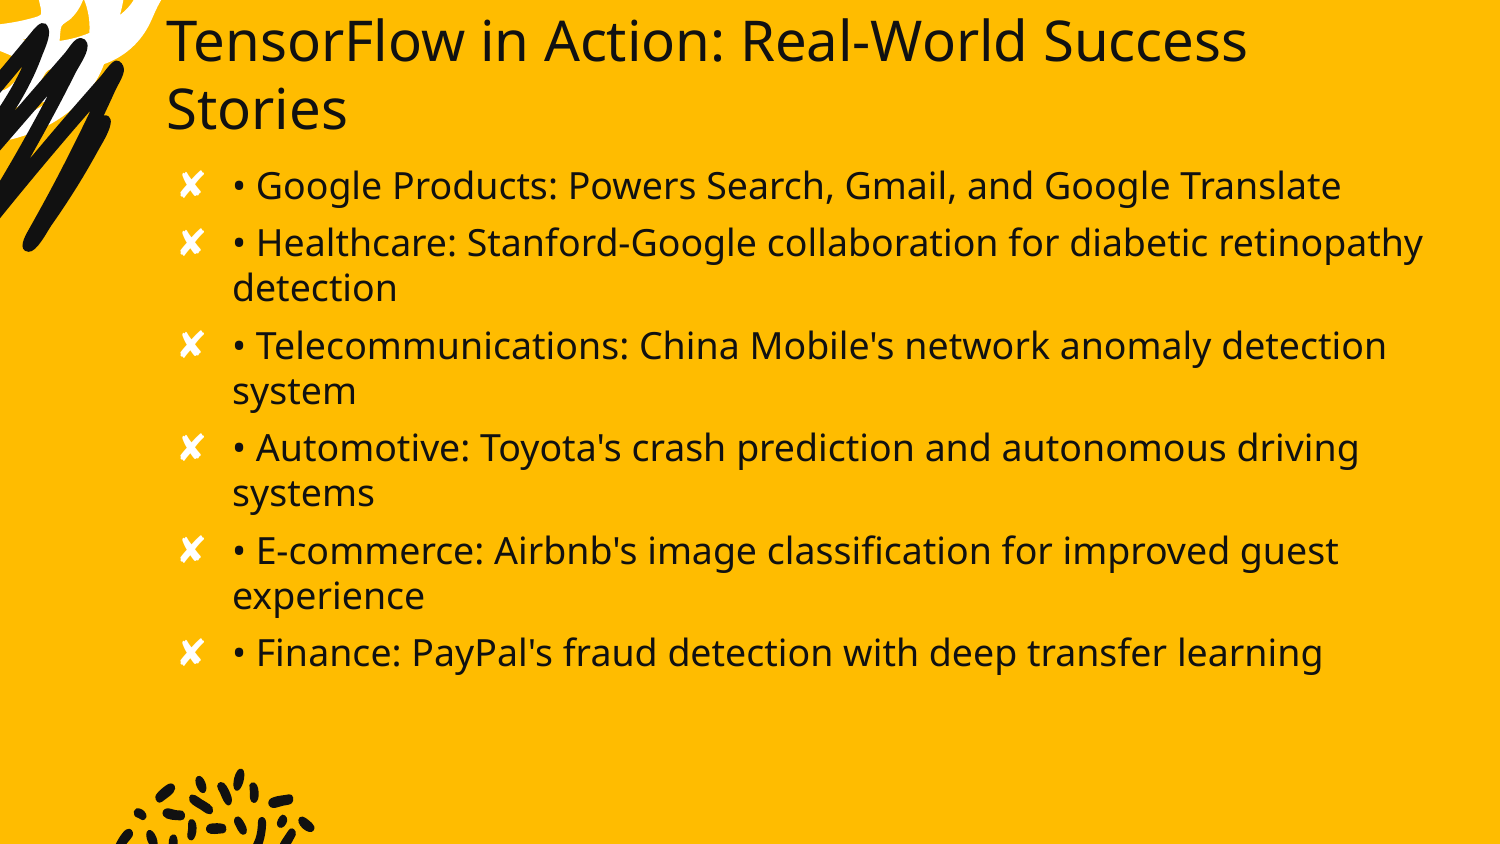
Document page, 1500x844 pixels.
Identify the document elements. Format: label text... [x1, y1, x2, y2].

title TensorFlow in Action: Real-World Success Stories [166, 49, 1432, 141]
list • Google Products: Powers Search, Gmail, and Google Translate • Healthcare: Stanford-Google collaboration for diabetic retinopathy detection • Telecommunications: China Mobile's network anomaly detection system • Automotive: Toyota's crash prediction and autonomous driving systems • E-commerce: Airbnb's image classification for improved guest experience • Finance: PayPal's fraud detection with deep transfer learning [157, 161, 1432, 743]
